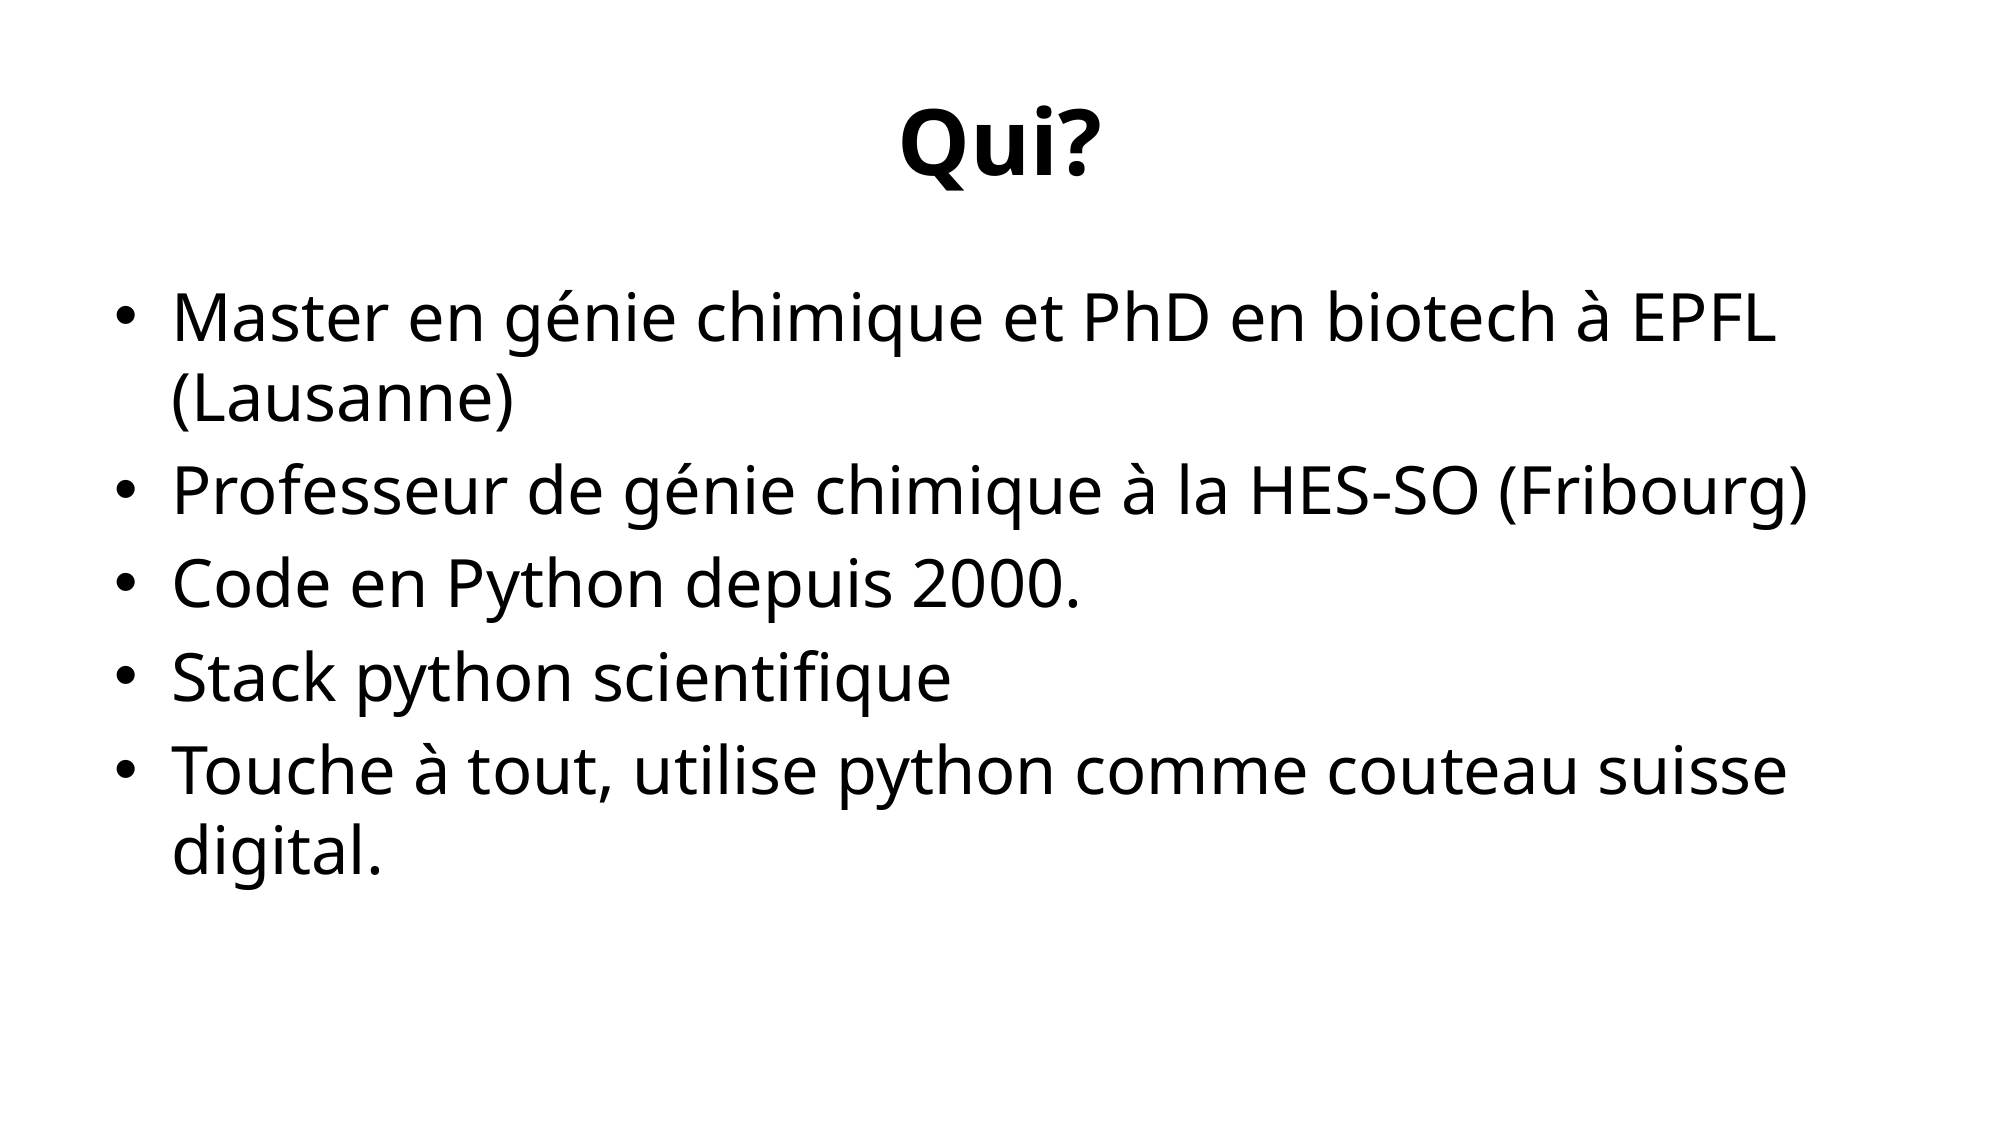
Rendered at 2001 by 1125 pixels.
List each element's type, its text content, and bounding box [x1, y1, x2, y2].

title Qui? [99, 45, 1900, 233]
list Master en génie chimique et PhD en biotech à EPFL (Lausanne) Professeur de génie chimique à la HES-SO (Fribourg) Code en Python depuis 2000. Stack python scientifique Touche à tout, utilise python comme couteau suisse digital. [99, 267, 1900, 1010]
